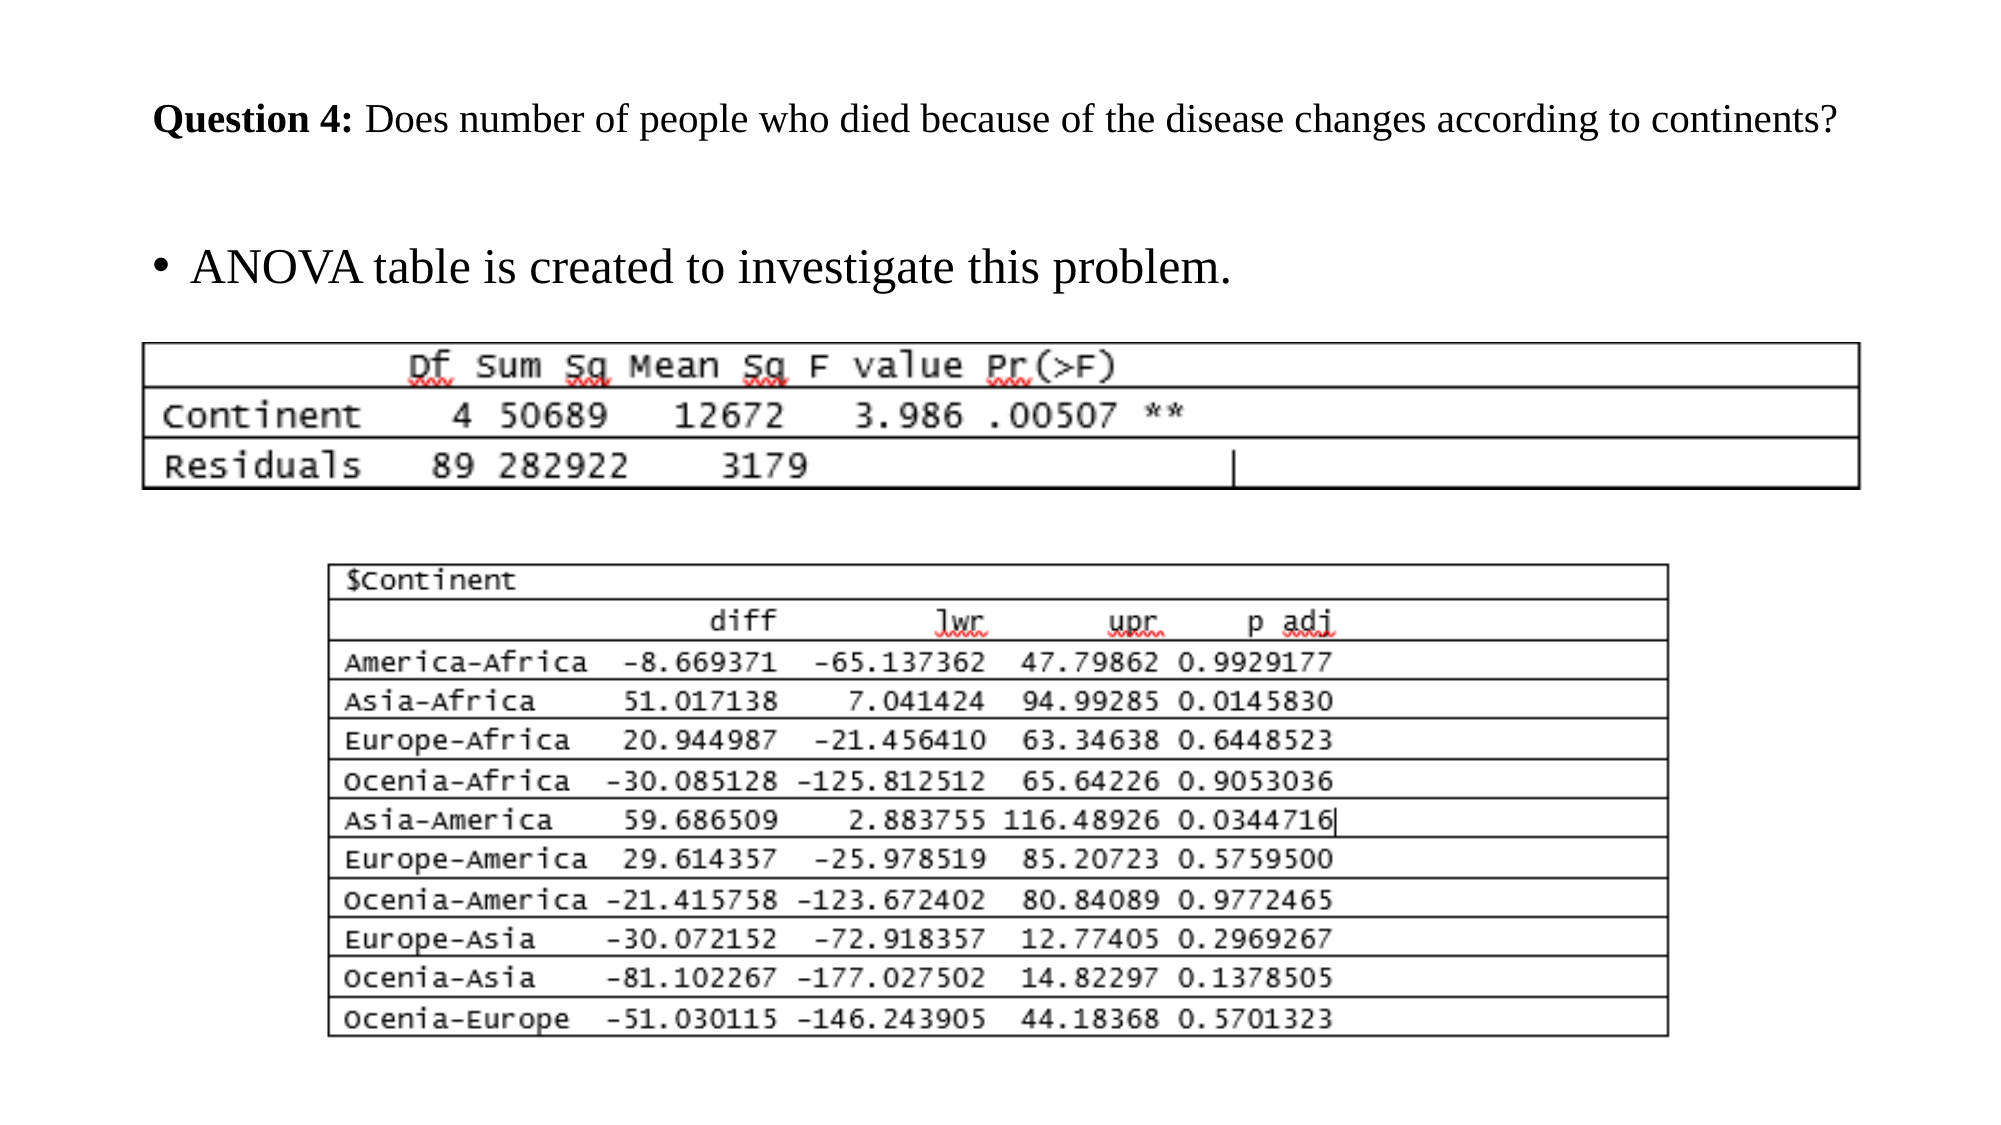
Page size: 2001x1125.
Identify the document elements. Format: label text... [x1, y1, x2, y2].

picture [140, 342, 1867, 490]
picture [326, 562, 1674, 1044]
list ANOVA table is created to investigate this problem. [137, 232, 1863, 1014]
title Question 4: Does number of people who died because of the disease changes according to continents? [137, 85, 1863, 232]
